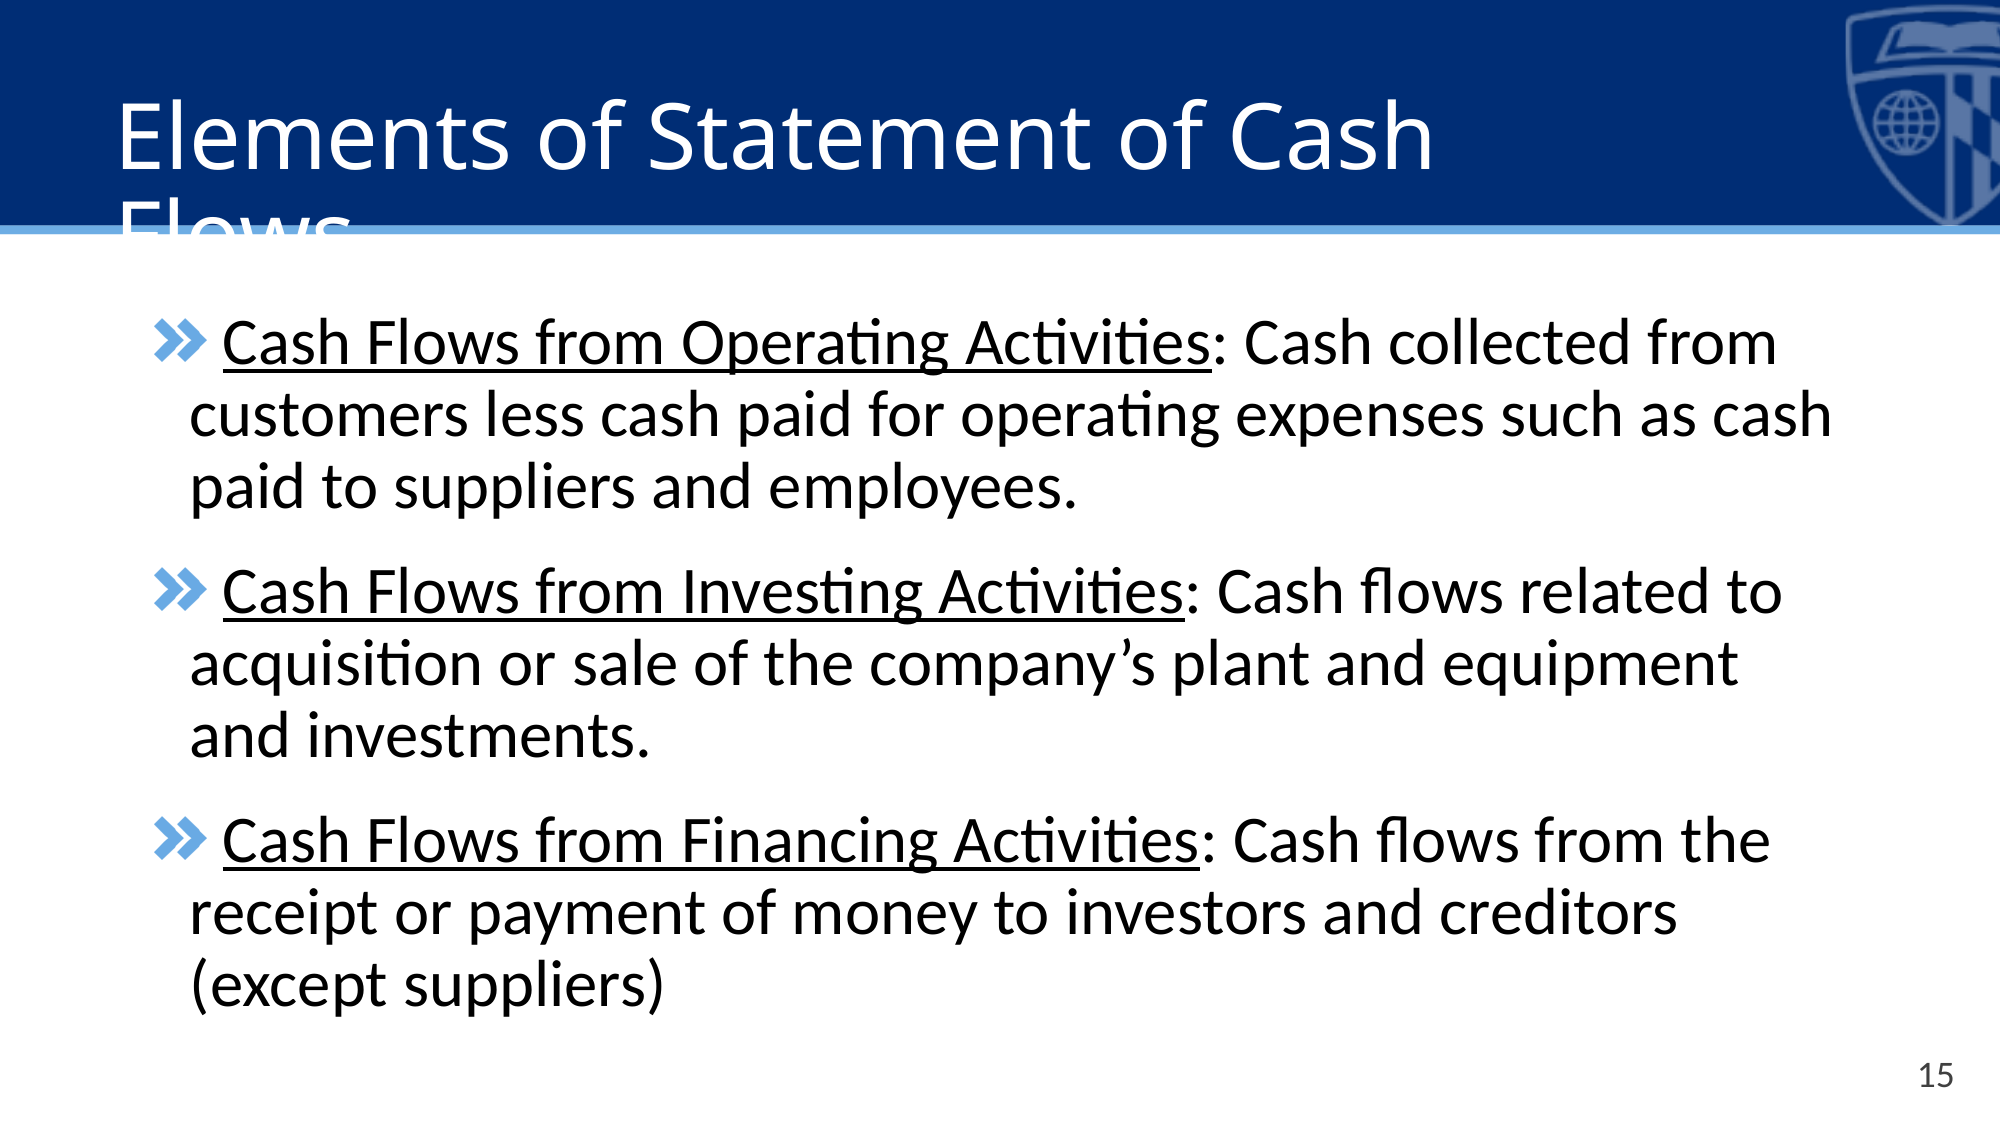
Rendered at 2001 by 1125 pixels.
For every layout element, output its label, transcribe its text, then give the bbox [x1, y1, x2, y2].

title Elements of Statement of Cash Flows [99, 82, 1578, 175]
picture [152, 564, 223, 612]
list Cash Flows from Operating Activities: Cash collected from customers less cash paid for operating expenses such as cash paid to suppliers and employees. Cash Flows from Investing Activities: Cash flows related to acquisition or sale of the company’s plant and equipment and investments. Cash Flows from Financing Activities: Cash flows from the receipt or payment of money to investors and creditors (except suppliers) [137, 299, 1863, 1014]
picture [152, 813, 223, 861]
picture [152, 315, 223, 363]
slide_number 15 [1519, 1042, 1970, 1103]
